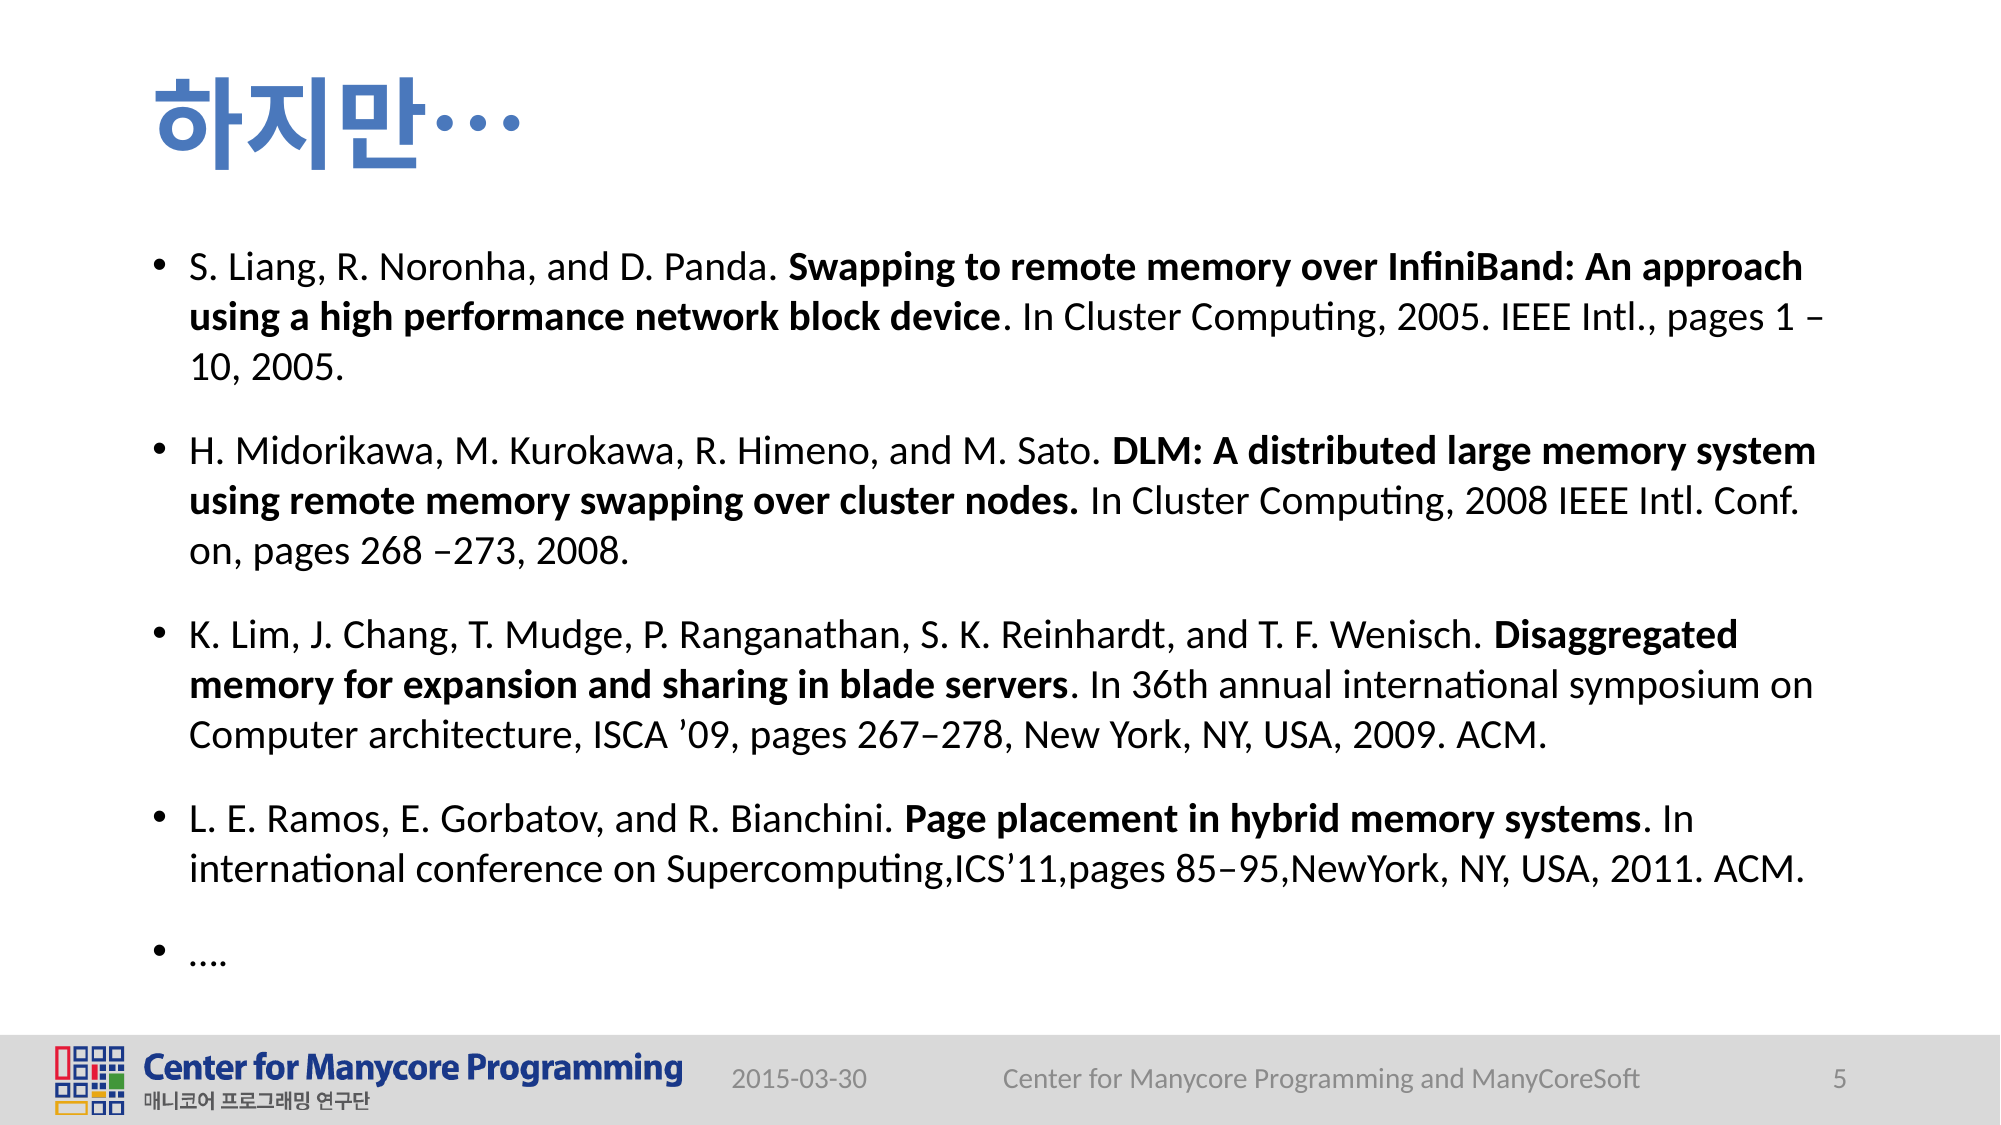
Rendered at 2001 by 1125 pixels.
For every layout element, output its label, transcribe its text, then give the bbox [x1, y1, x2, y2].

picture [55, 1046, 682, 1115]
title 하지만… [137, 54, 1863, 203]
footer Center for Manycore Programming and ManyCoreSoft [988, 1046, 1686, 1107]
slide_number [716, 1046, 977, 1107]
list S. Liang, R. Noronha, and D. Panda. Swapping to remote memory over InfiniBand: An approach using a high performance network block device. In Cluster Computing, 2005. IEEE Intl., pages 1 –10, 2005. H. Midorikawa, M. Kurokawa, R. Himeno, and M. Sato. DLM: A distributed large memory system using remote memory swapping over cluster nodes. In Cluster Computing, 2008 IEEE Intl. Conf. on, pages 268 –273, 2008. K. Lim, J. Chang, T. Mudge, P. Ranganathan, S. K. Reinhardt, and T. F. Wenisch. Disaggregated memory for expansion and sharing in blade servers. In 36th annual international symposium on Computer architecture, ISCA ’09, pages 267–278, New York, NY, USA, 2009. ACM. ﻿L. E. Ramos, E. Gorbatov, and R. Bianchini. Page placement in hybrid memory systems. In international conference on Supercomputing,ICS’11,pages 85–95,NewYork, NY, USA, 2011. ACM. …. [137, 231, 1863, 988]
slide_number 5 [1696, 1046, 1863, 1107]
